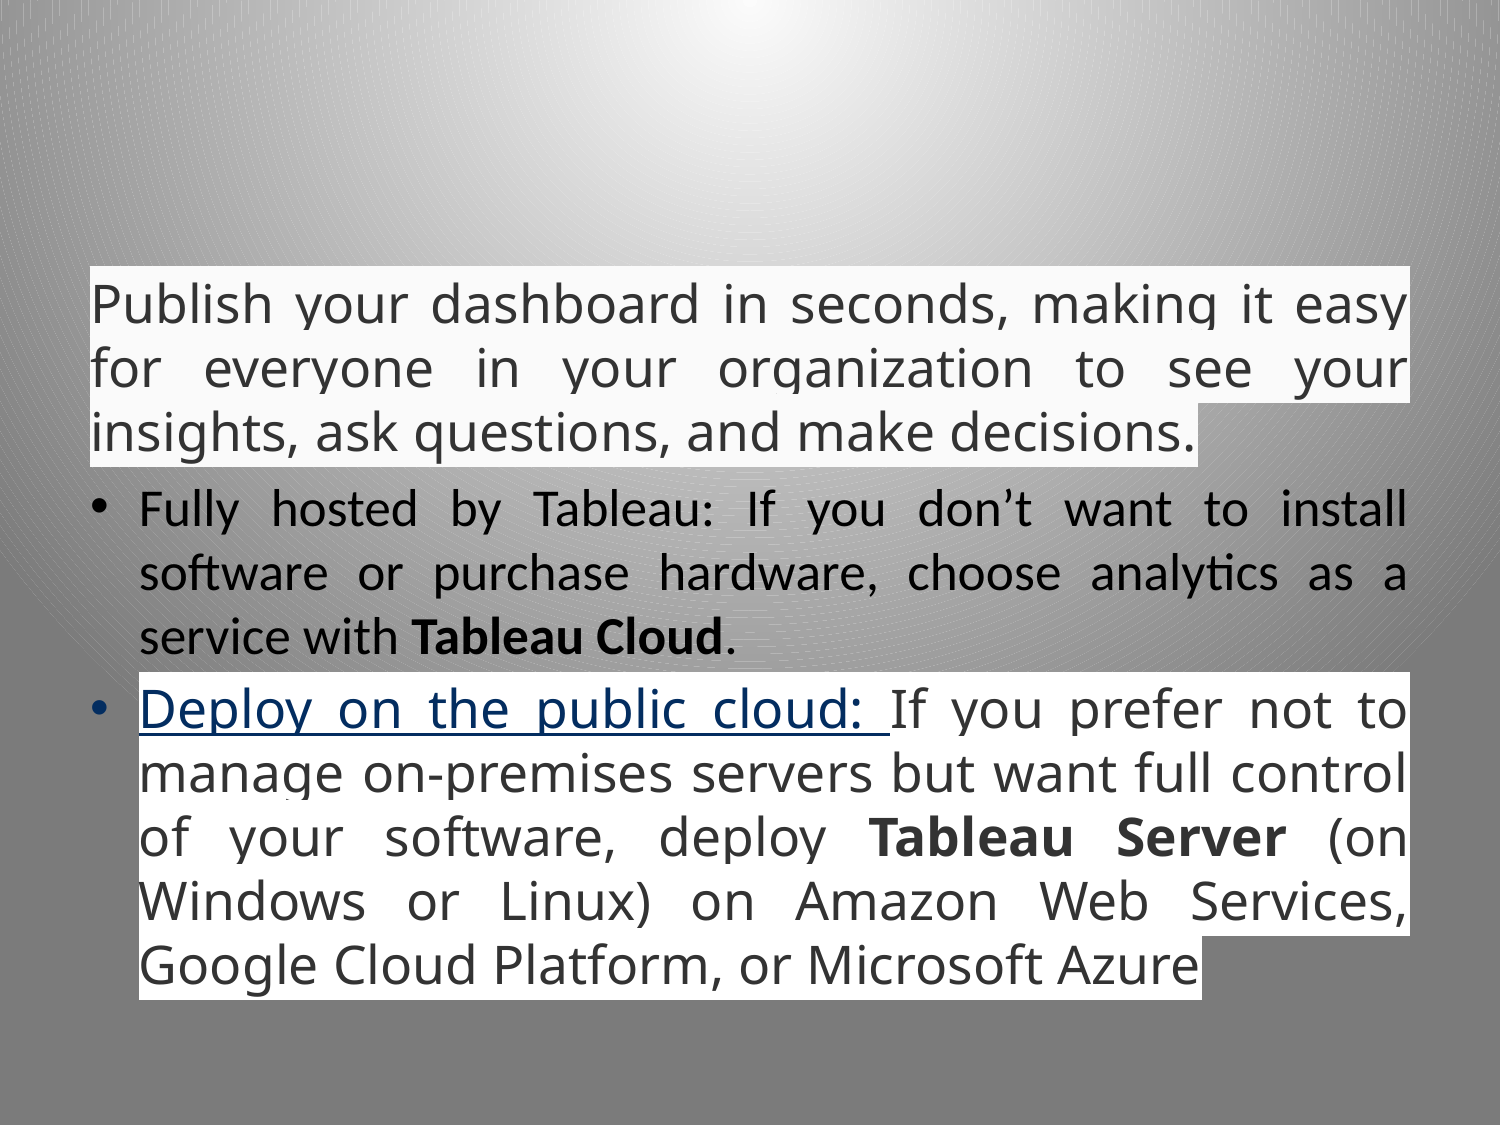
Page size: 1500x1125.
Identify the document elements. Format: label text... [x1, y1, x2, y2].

list Publish your dashboard in seconds, making it easy for everyone in your organization to see your insights, ask questions, and make decisions. Fully hosted by Tableau: If you don’t want to install software or purchase hardware, choose analytics as a service with Tableau Cloud. Deploy on the public cloud: If you prefer not to manage on-premises servers but want full control of your software, deploy Tableau Server (on Windows or Linux) on Amazon Web Services, Google Cloud Platform, or Microsoft Azure [75, 262, 1425, 1005]
